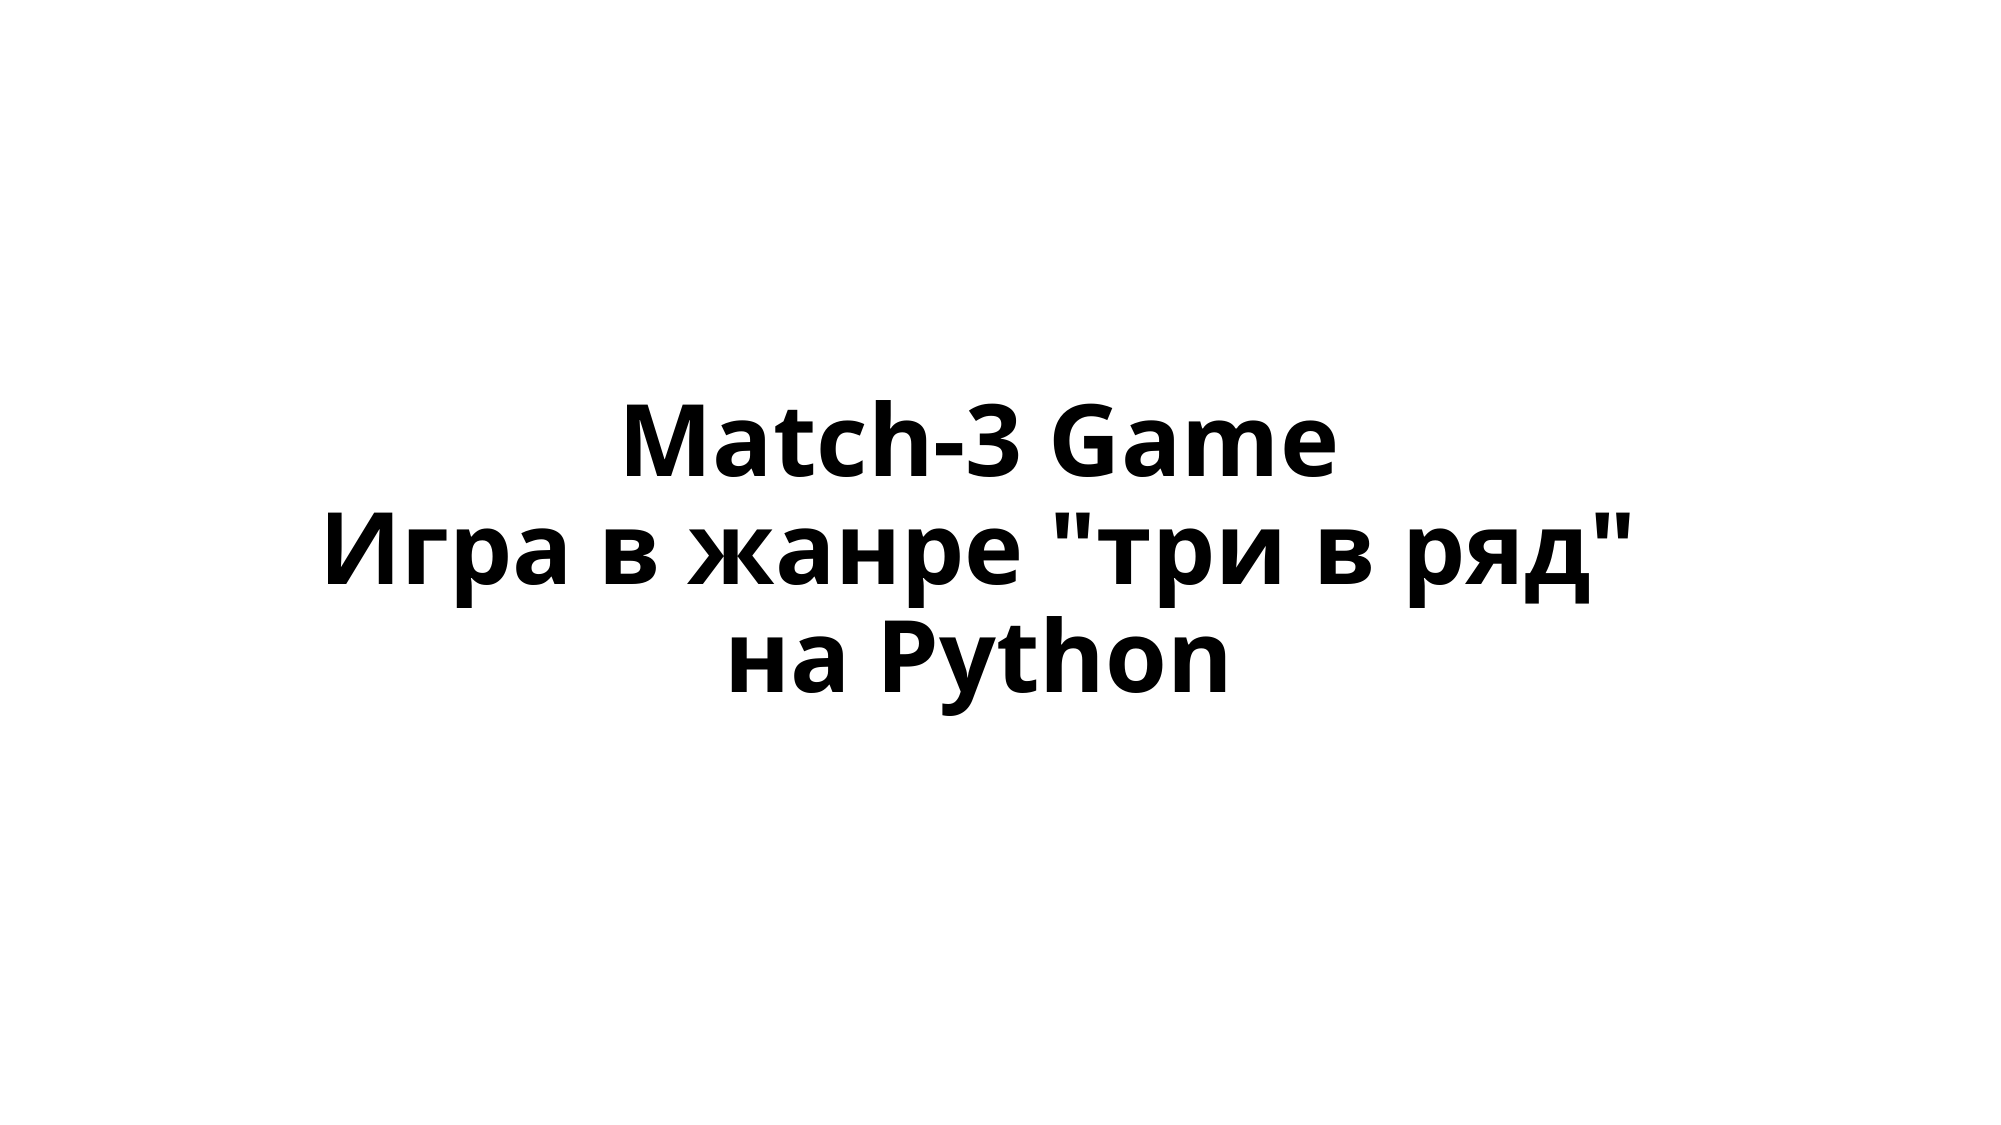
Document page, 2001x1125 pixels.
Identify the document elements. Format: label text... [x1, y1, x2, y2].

title Match-3 Game Игра в жанре "три в ряд" на Python [229, 73, 1730, 722]
